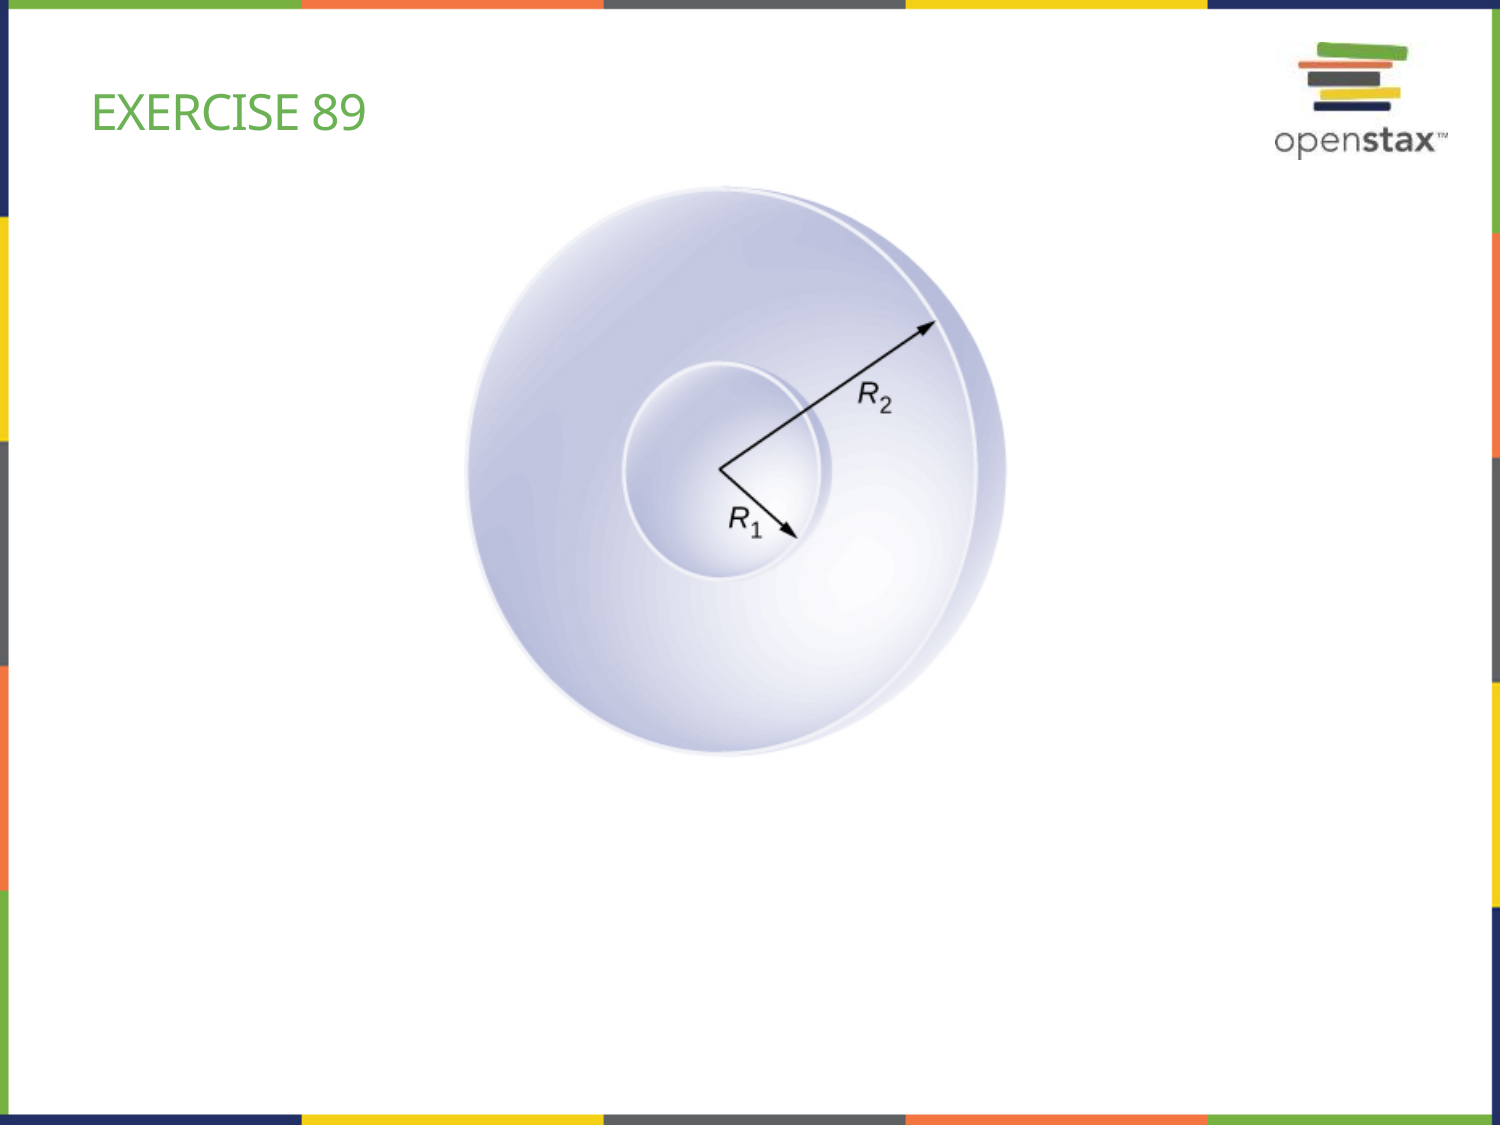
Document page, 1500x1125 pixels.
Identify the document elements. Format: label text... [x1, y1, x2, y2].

picture [0, 0, 1500, 1125]
title Exercise 89 [75, 39, 1275, 148]
